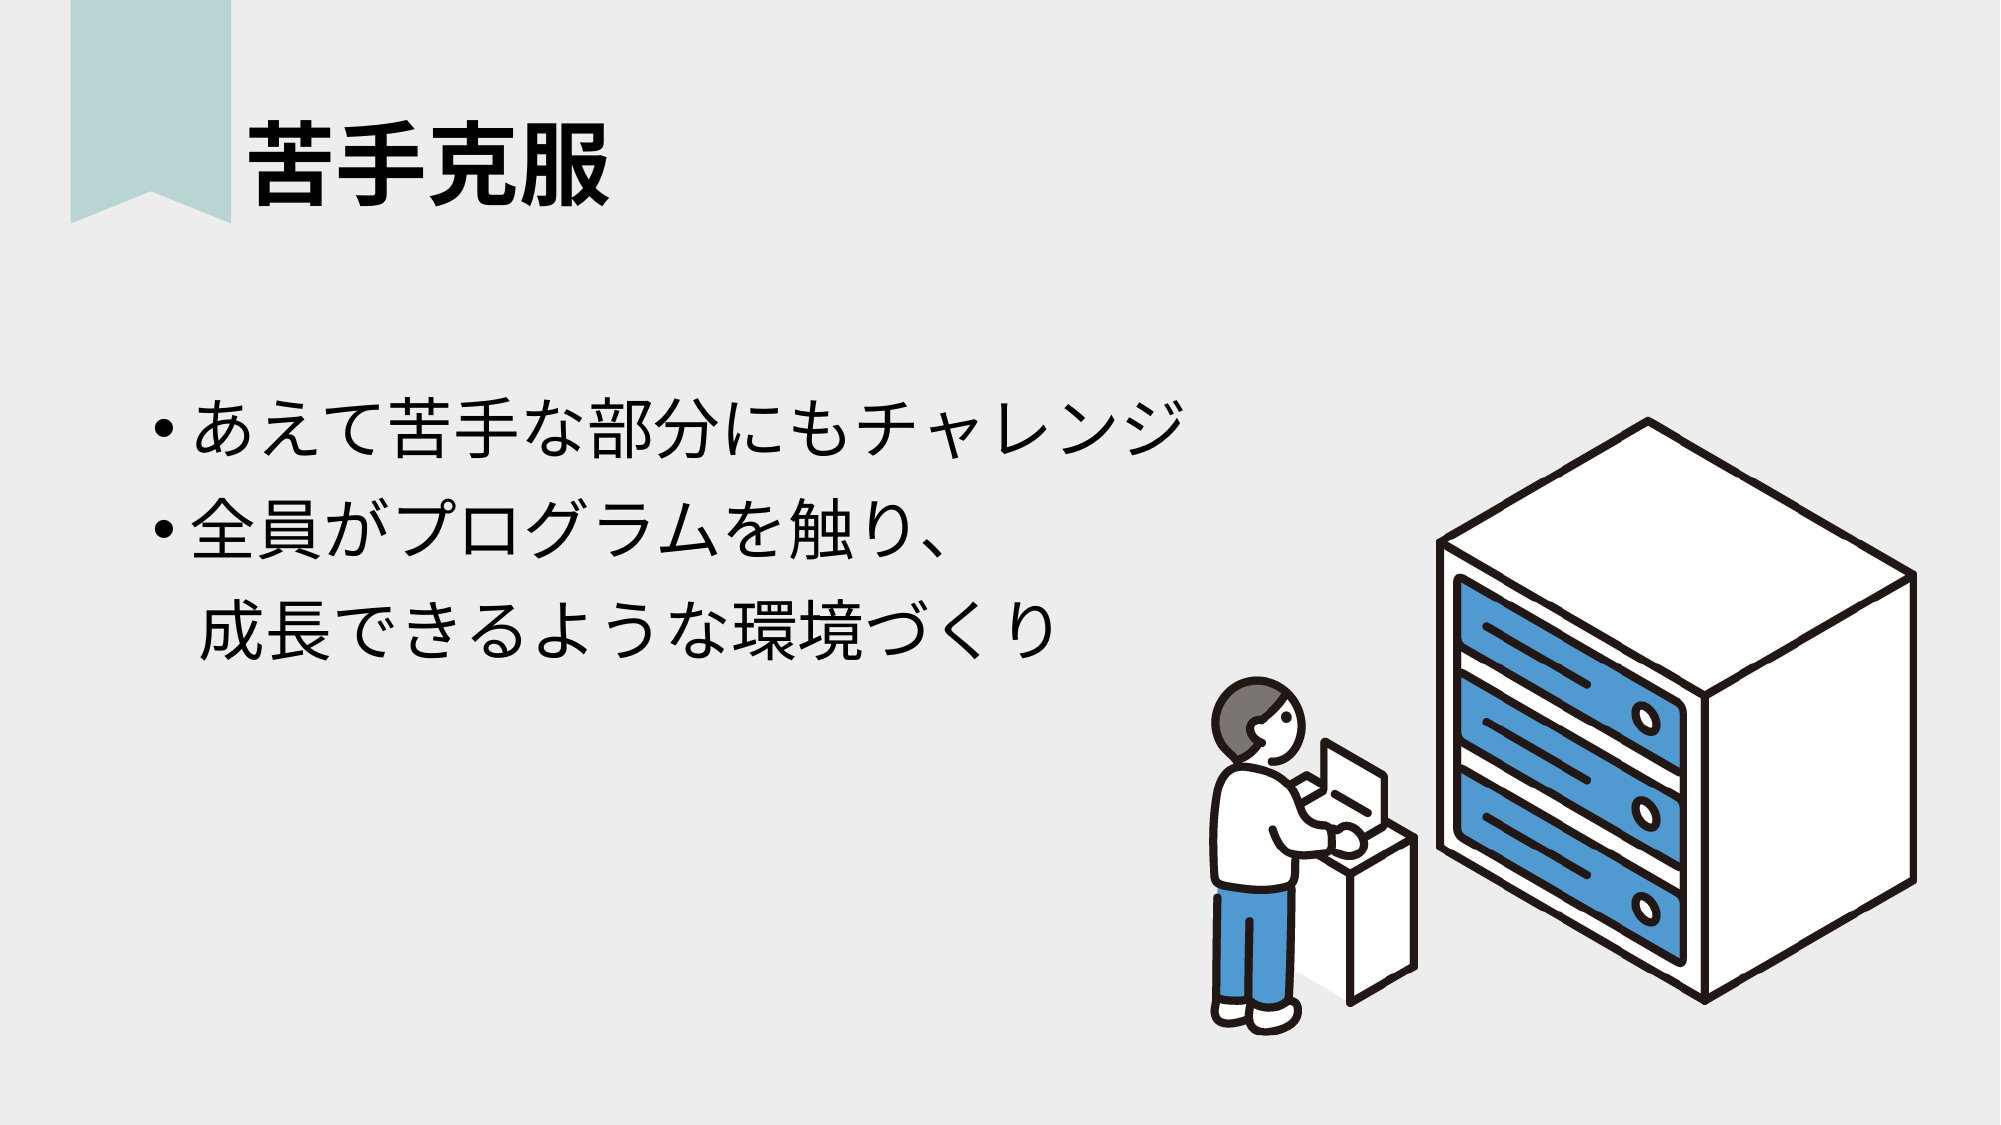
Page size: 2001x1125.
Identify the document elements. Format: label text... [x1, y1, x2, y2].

text_box [70, 0, 232, 250]
list あえて苦手な部分にもチャレンジ 全員がプログラムを触り、 成長できるような環境づくり [137, 299, 1863, 1014]
picture [1209, 416, 1917, 1036]
title 苦手克服 [137, 59, 1863, 278]
